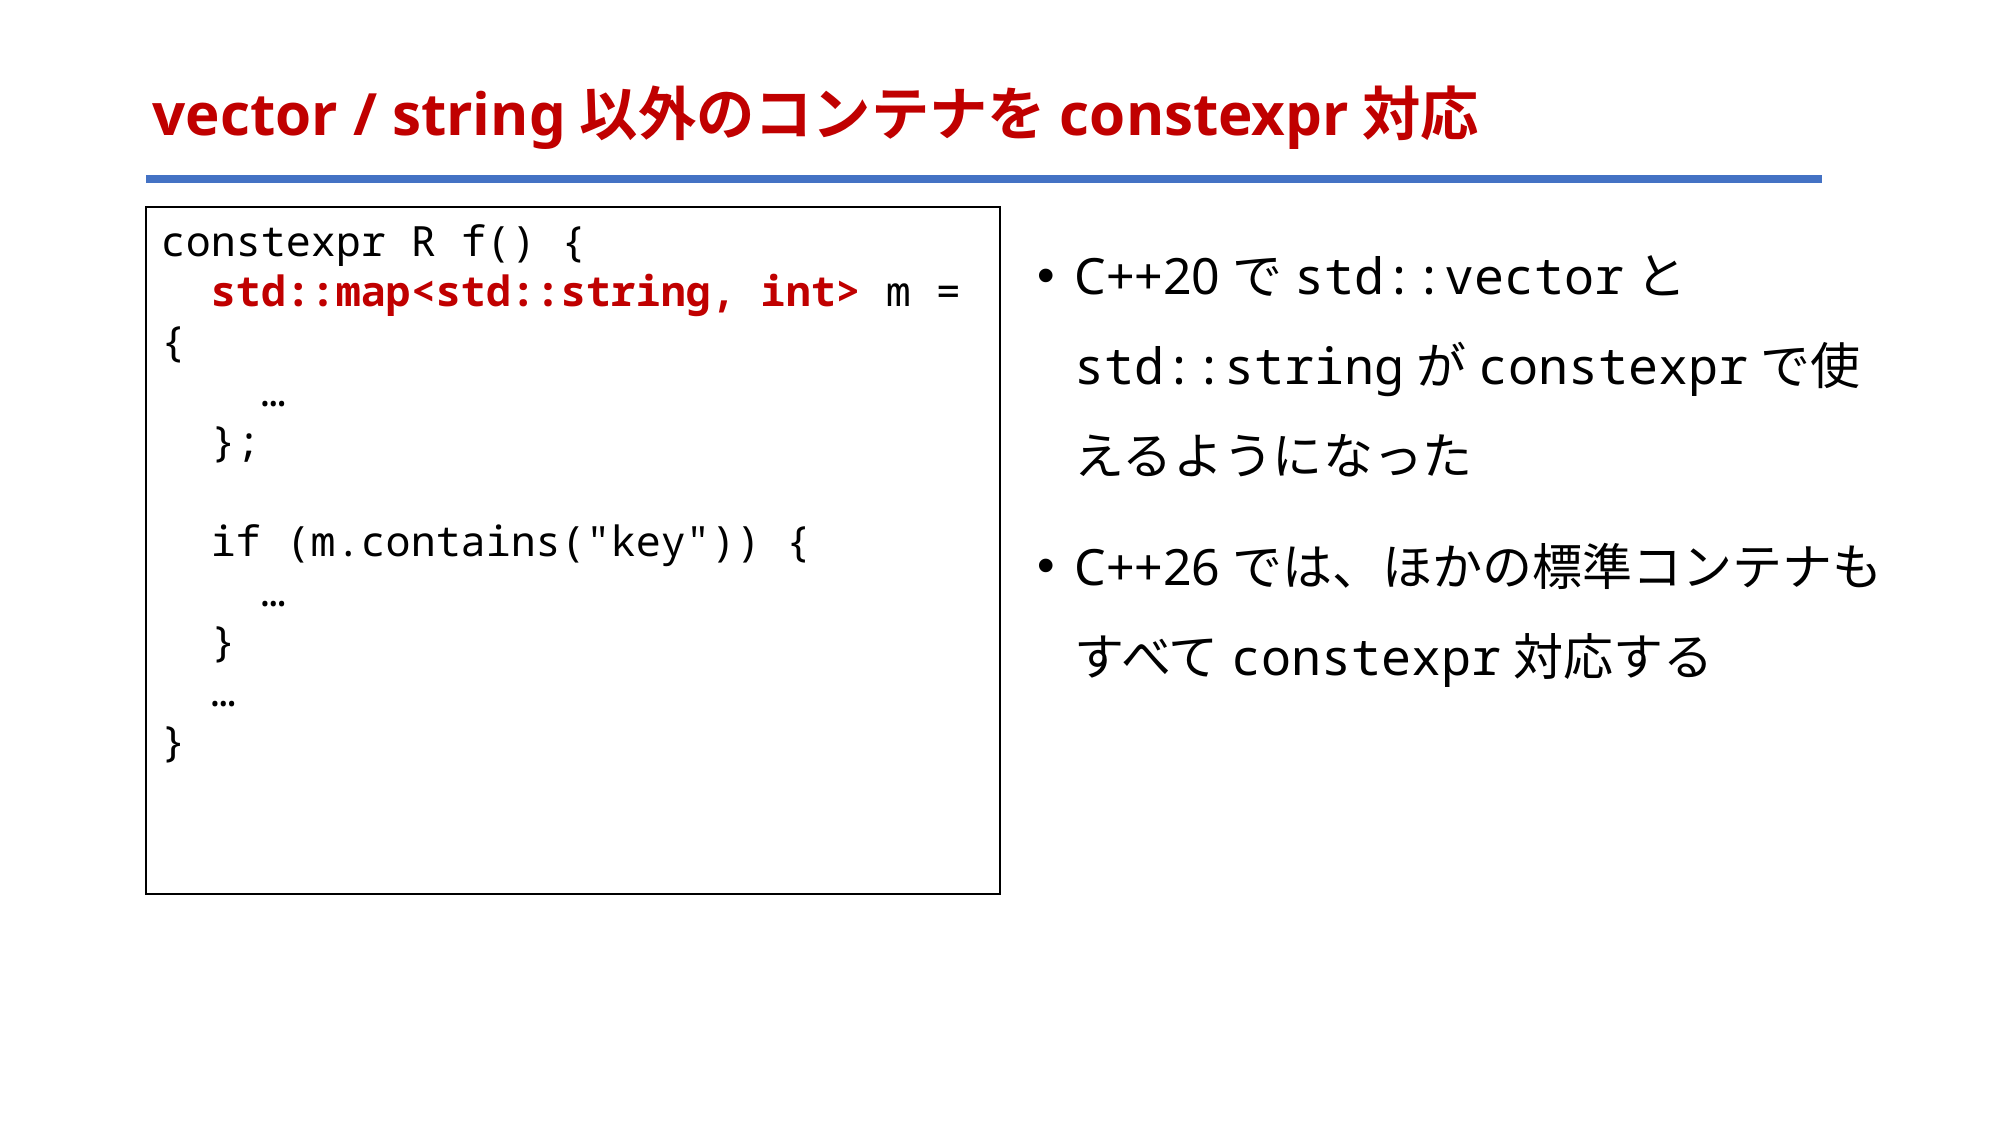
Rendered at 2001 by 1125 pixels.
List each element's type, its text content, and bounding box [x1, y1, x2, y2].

text_box C++20でstd::vectorとstd::stringがconstexprで使えるようになった C++26では、ほかの標準コンテナもすべてconstexpr対応する [1022, 207, 1907, 718]
text_box constexpr R f() { std::map<std::string, int> m = { … }; if (m.contains("key")) { … } … } [145, 206, 1001, 895]
title vector / string以外のコンテナをconstexpr対応 [137, 49, 1863, 184]
